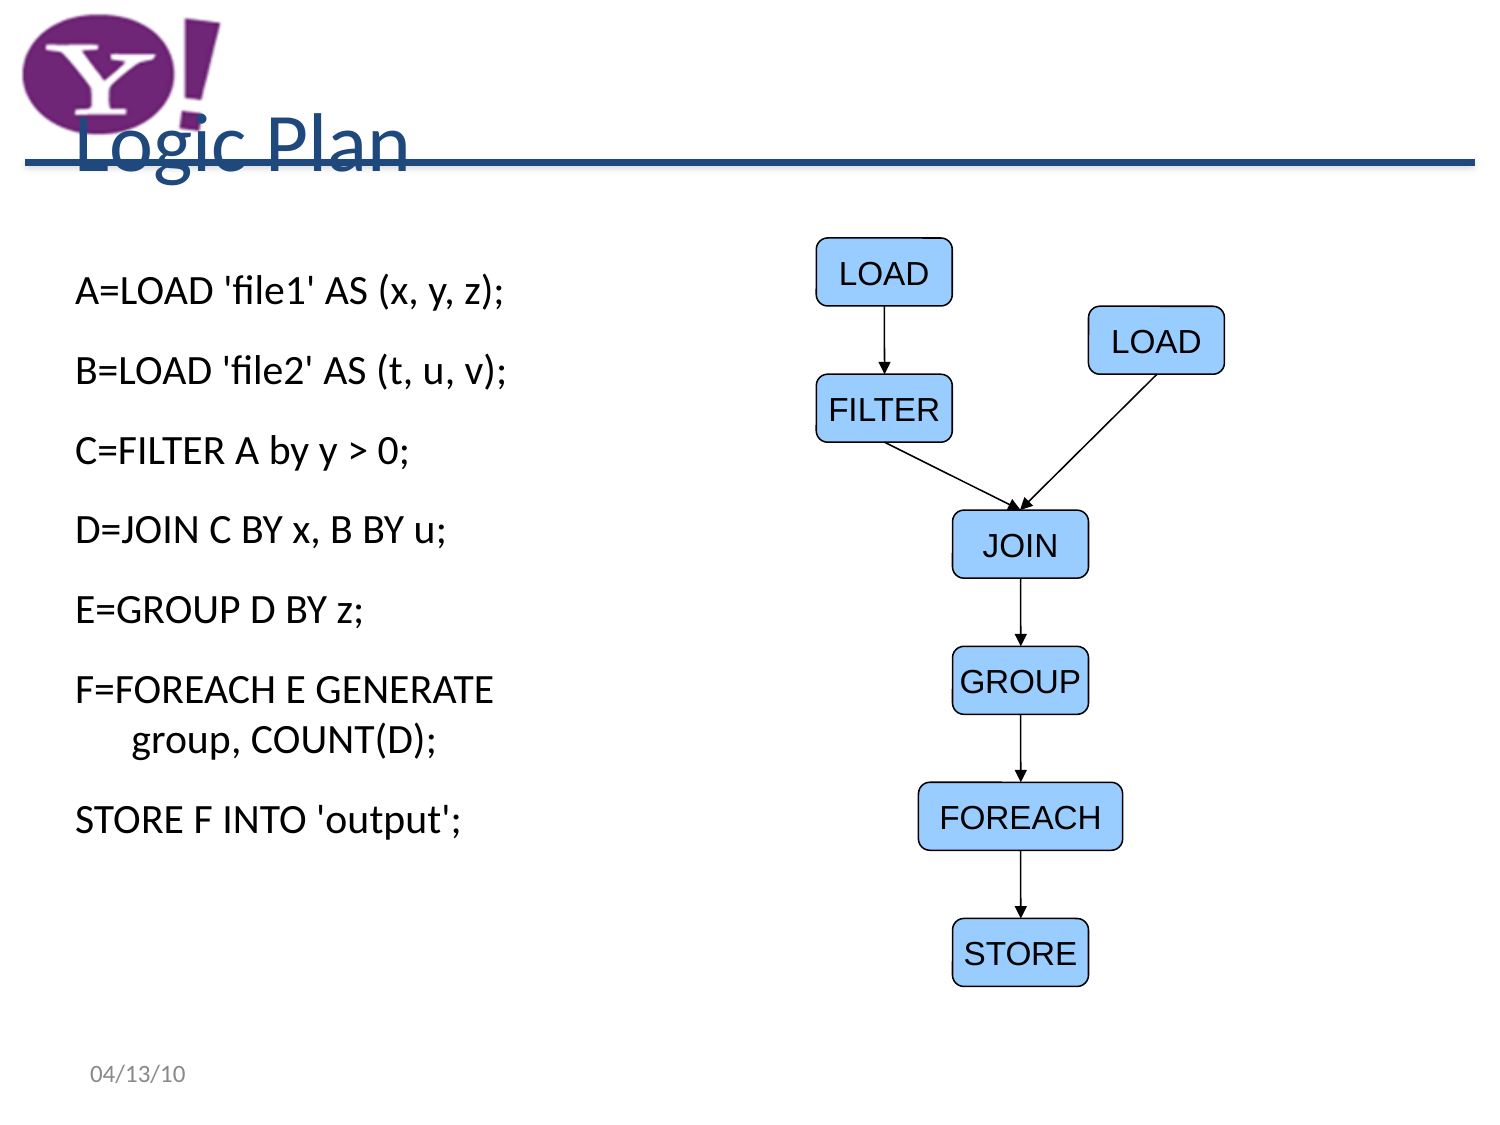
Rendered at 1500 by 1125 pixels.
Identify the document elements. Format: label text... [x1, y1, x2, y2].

title Logic Plan [74, 51, 1425, 227]
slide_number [75, 1042, 425, 1103]
text_box [878, 306, 891, 375]
text_box [1014, 714, 1027, 783]
picture [12, 12, 225, 138]
list A=LOAD 'file1' AS (x, y, z); B=LOAD 'file2' AS (t, u, v); C=FILTER A by y > 0; D=JOIN C BY x, B BY u; E=GROUP D BY z; F=FOREACH E GENERATE group, COUNT(D); STORE F INTO 'output'; [74, 262, 681, 1006]
text_box FILTER [816, 374, 953, 443]
text_box LOAD [1088, 306, 1225, 375]
text_box GROUP [952, 646, 1089, 715]
text_box FOREACH [918, 782, 1123, 851]
text_box [1014, 850, 1027, 919]
text_box STORE [952, 918, 1089, 987]
text_box [1020, 374, 1158, 511]
text_box [1014, 578, 1027, 647]
text_box JOIN [952, 510, 1089, 579]
text_box LOAD [816, 237, 953, 306]
text_box [884, 442, 1020, 511]
